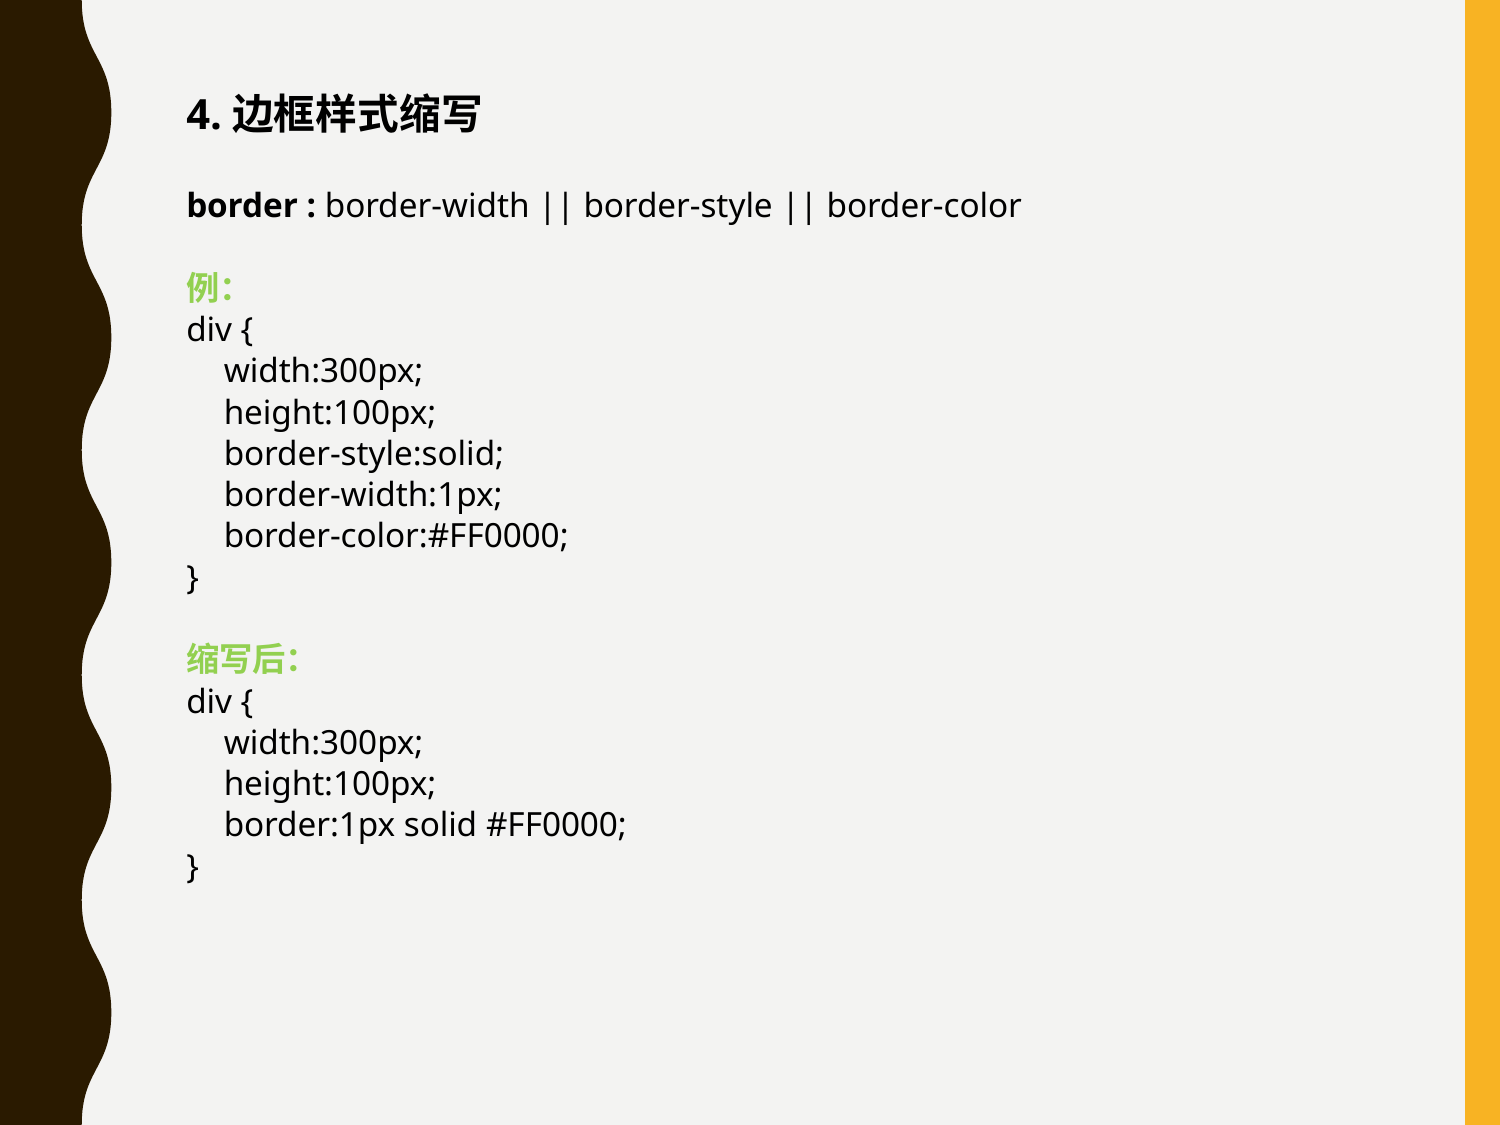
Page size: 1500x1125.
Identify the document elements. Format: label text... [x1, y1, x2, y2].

list 4.边框样式缩写 border : border-width || border-style || border-color 例： div { width:300px; height:100px; border-style:solid; border-width:1px; border-color:#FF0000; } 缩写后： div { width:300px; height:100px; border:1px solid #FF0000; } [171, 90, 1400, 1047]
